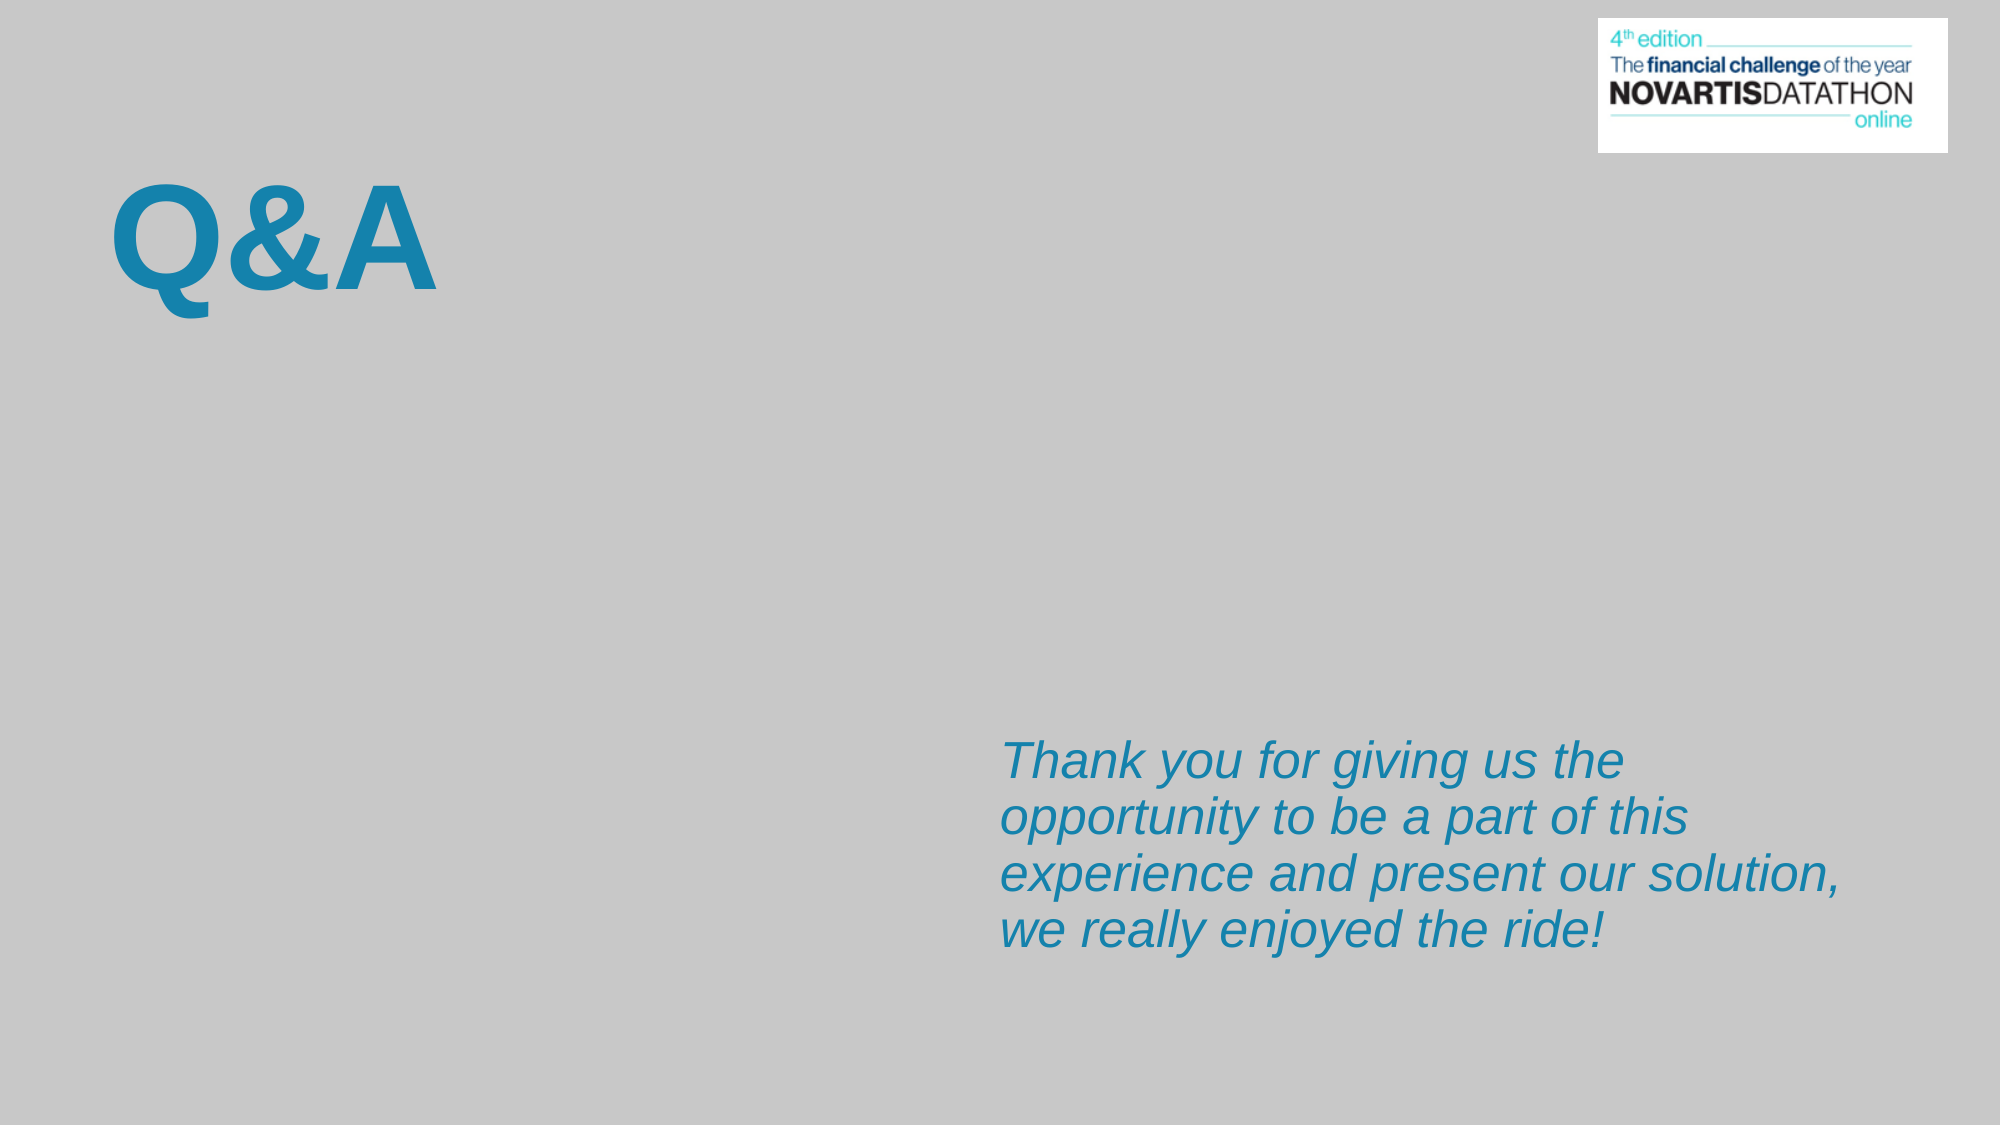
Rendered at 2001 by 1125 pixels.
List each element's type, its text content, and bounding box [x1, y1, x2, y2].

picture [1598, 18, 1948, 153]
title Thank you for giving us the opportunity to be a part of this experience and present our solution, we really enjoyed the ride! [999, 702, 1882, 990]
text_box Q&A [108, 97, 990, 385]
